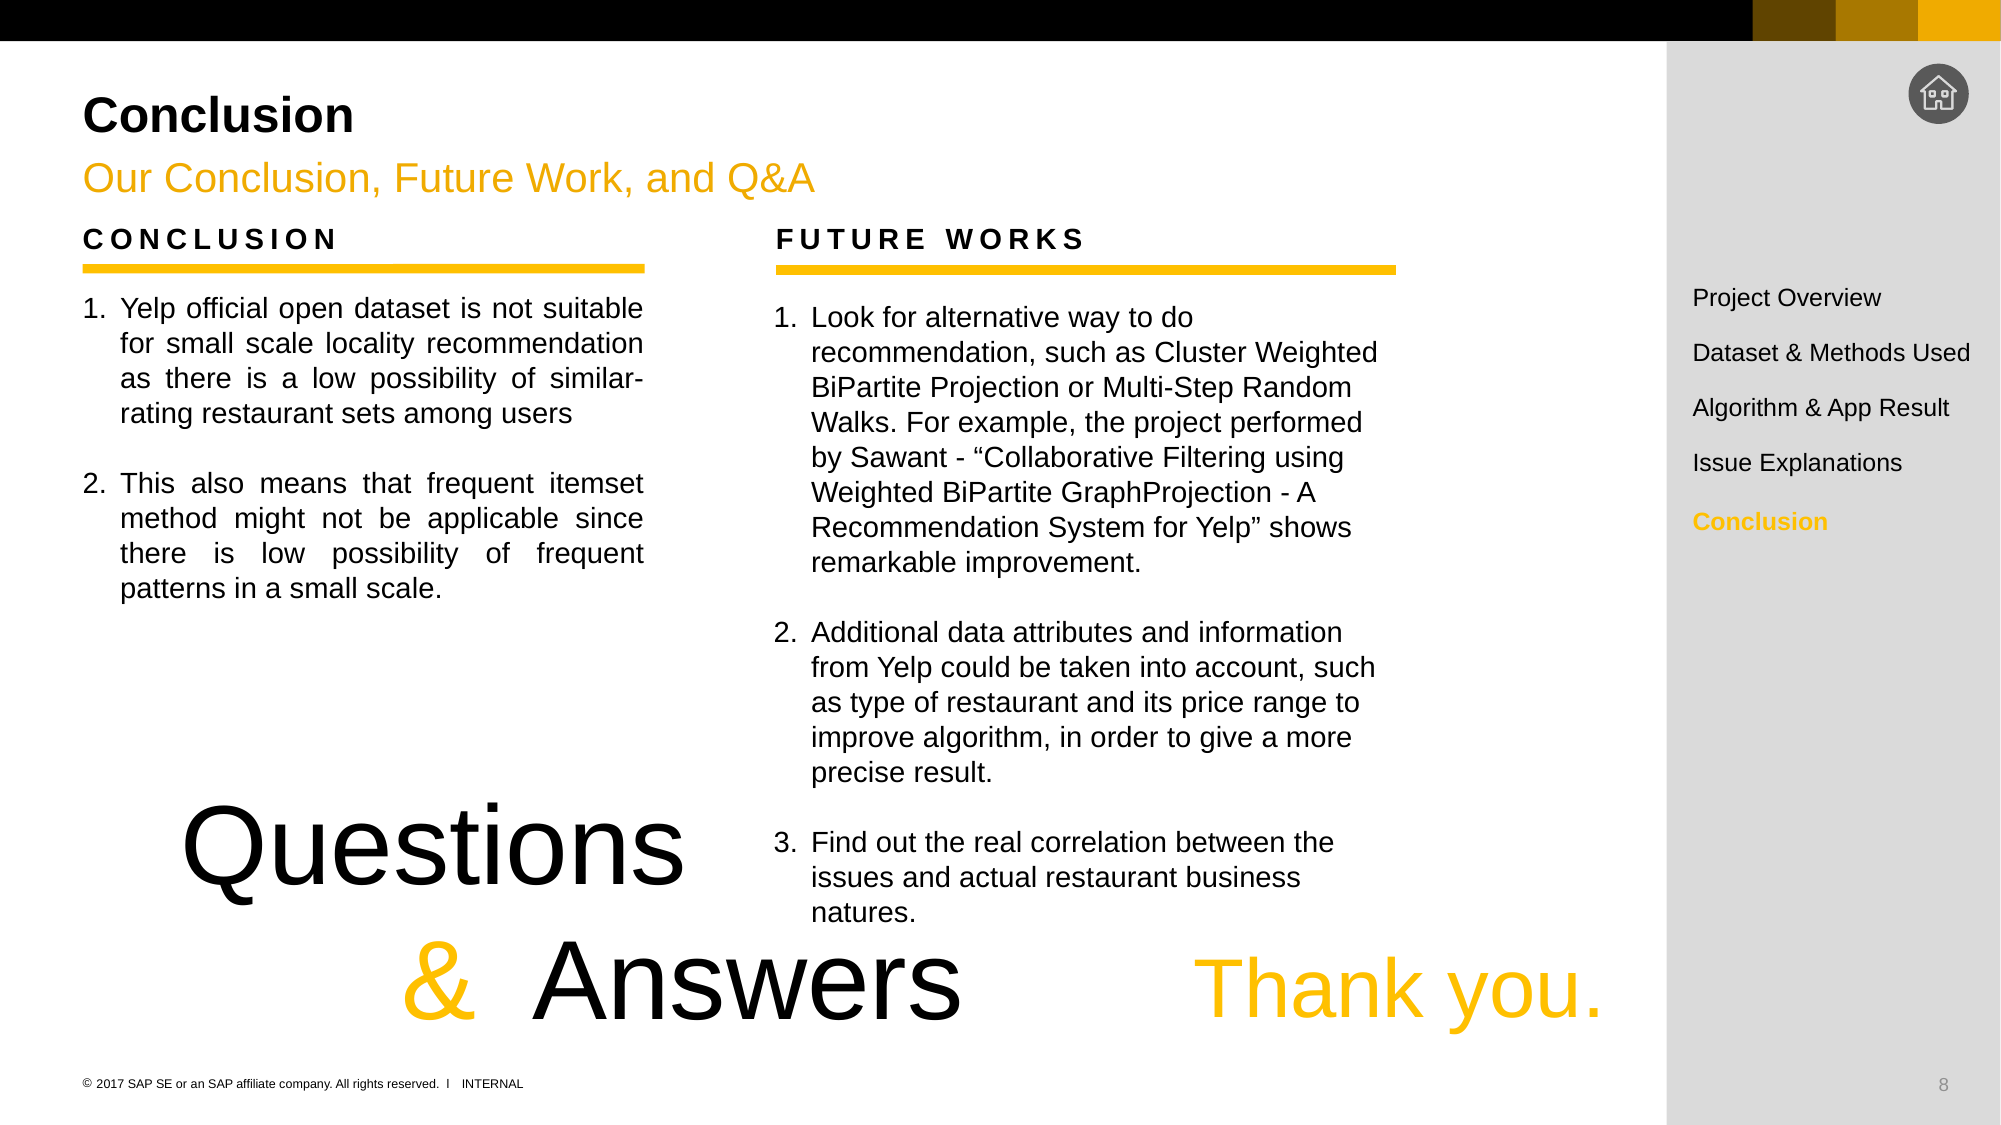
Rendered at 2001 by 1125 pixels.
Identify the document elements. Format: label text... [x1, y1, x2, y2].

title Conclusion [82, 82, 1247, 144]
text_box Questions & Answers [165, 764, 979, 1050]
text_box Algorithm & App Result [1692, 391, 1976, 422]
text_box Project Overview [1692, 281, 1983, 342]
text_box Yelp official open dataset is not suitable for small scale locality recommendation as there is a low possibility of similar-rating restaurant sets among users This also means that frequent itemset method might not be applicable since there is low possibility of frequent patterns in a small scale. [82, 289, 645, 604]
text_box Look for alternative way to do recommendation, such as Cluster Weighted BiPartite Projection or Multi-Step Random Walks. For example, the project performed by Sawant - “Collaborative Filtering using Weighted BiPartite GraphProjection - A Recommendation System for Yelp” shows remarkable improvement. Additional data attributes and information from Yelp could be taken into account, such as type of restaurant and its price range to improve algorithm, in order to give a more precise result. Find out the real correlation between the issues and actual restaurant business natures. [773, 298, 1394, 929]
text_box Conclusion [1692, 505, 1976, 536]
text_box CONCLUSION [82, 220, 690, 256]
list Our Conclusion, Future Work, and Q&A [82, 150, 1586, 212]
text_box Dataset & Methods Used [1692, 336, 1976, 367]
text_box FUTURE WORKS [775, 220, 1506, 291]
text_box Issue Explanations [1692, 446, 1976, 477]
text_box Thank you. [1000, 926, 1621, 1042]
